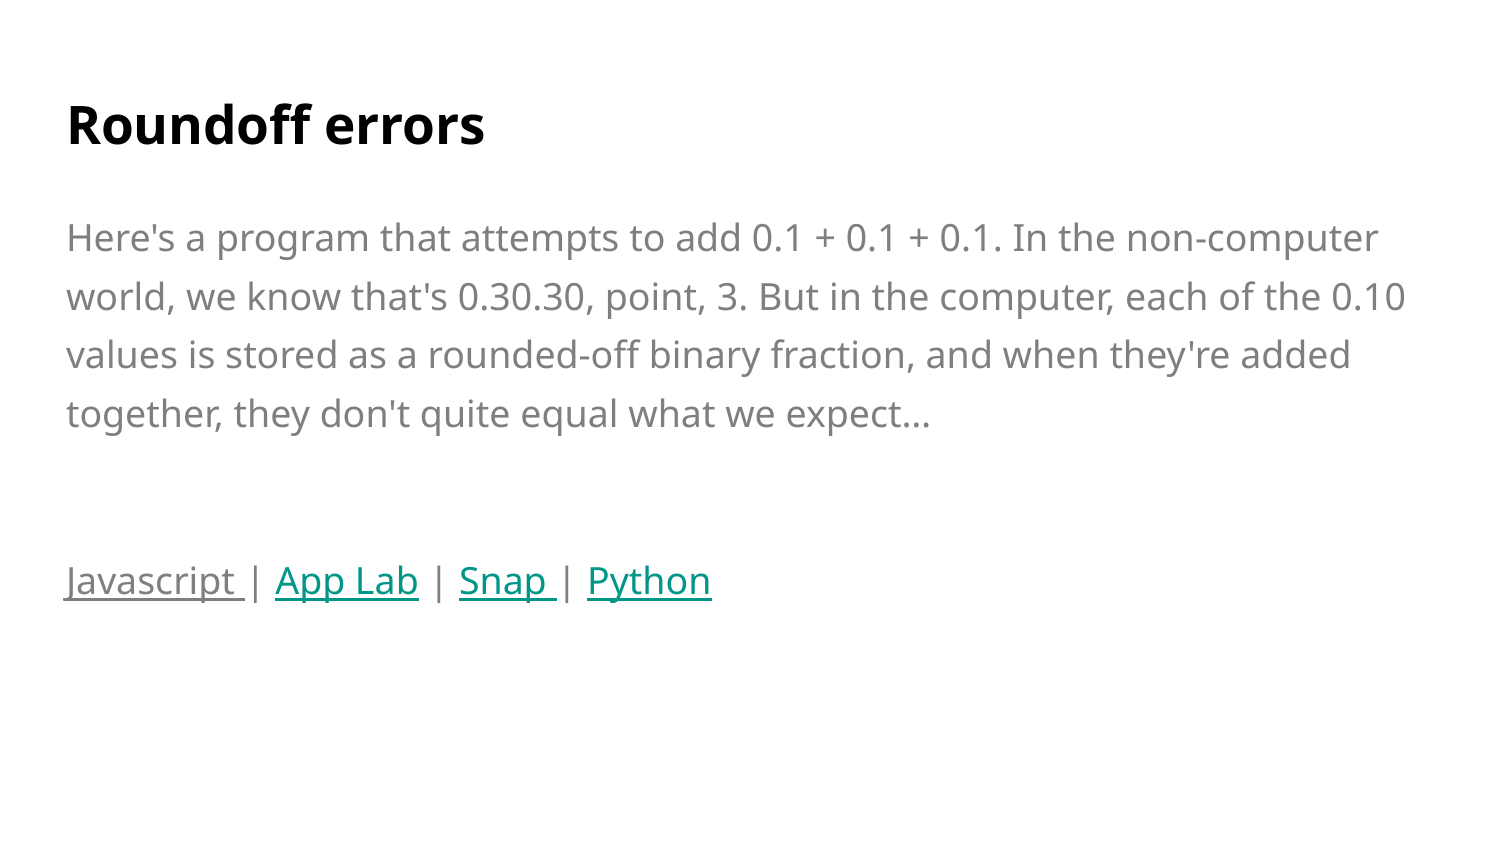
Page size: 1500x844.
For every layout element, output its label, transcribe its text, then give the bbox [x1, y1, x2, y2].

list Here's a program that attempts to add 0.1 + 0.1 + 0.1. In the non-computer world, we know that's 0.30.30, point, 3. But in the computer, each of the 0.10 values is stored as a rounded-off binary fraction, and when they're added together, they don't quite equal what we expect… Javascript | App Lab | Snap | Python [51, 189, 1449, 750]
title Roundoff errors [51, 72, 1449, 176]
